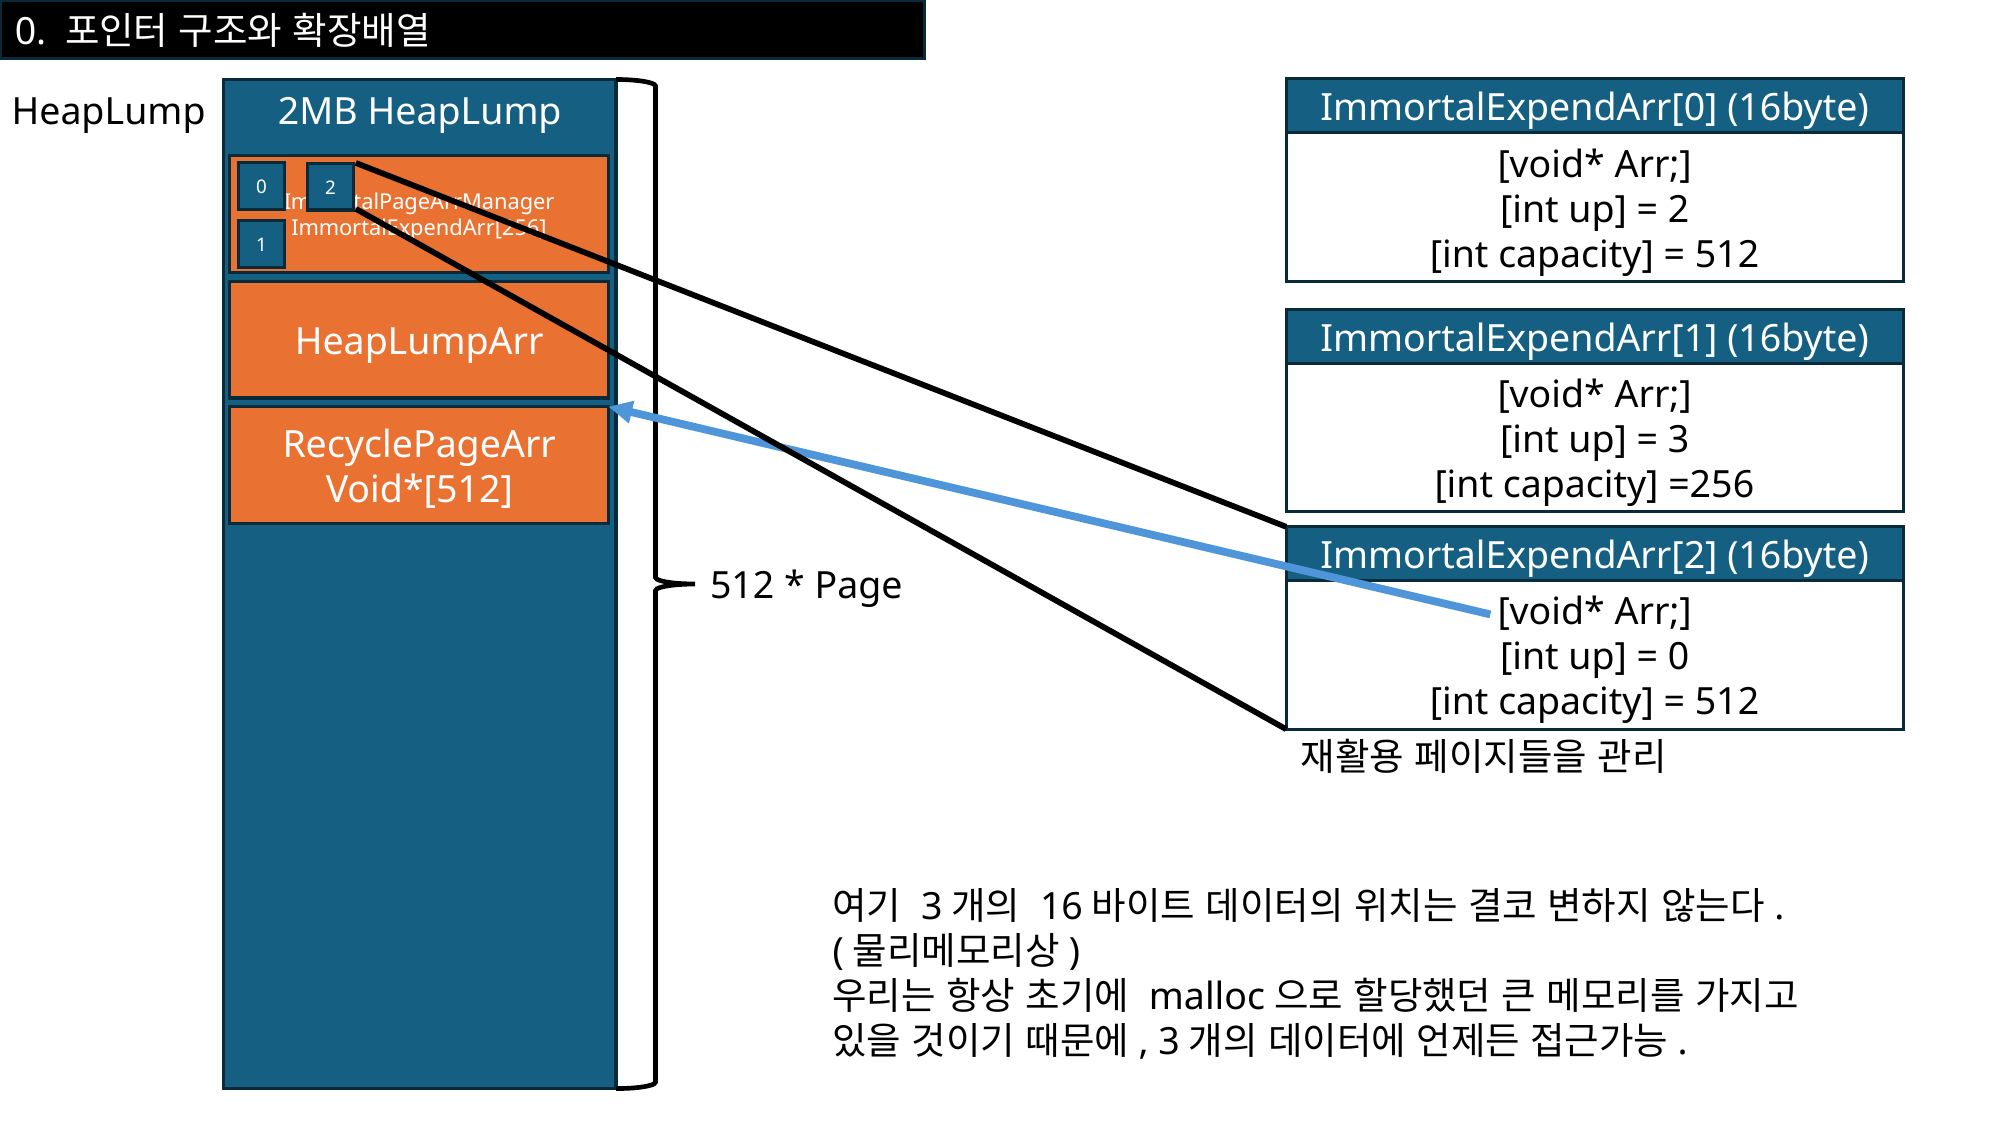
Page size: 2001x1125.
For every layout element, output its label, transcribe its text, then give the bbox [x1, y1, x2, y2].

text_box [1287, 406, 1491, 615]
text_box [355, 162, 1287, 208]
text_box 1 [237, 219, 286, 269]
text_box ImmortalExpendArr[0] (16byte) [1285, 77, 1905, 131]
text_box [void* Arr;] [int up] = 3 [int capacity] =256 [1287, 362, 1905, 513]
text_box [616, 77, 658, 162]
text_box ImmortalPageArrManager ImmortalExpendArr[256] [228, 154, 610, 274]
text_box 여기 3개의 16바이트 데이터의 위치는 결코 변하지 않는다. (물리메모리상) 우리는 항상 초기에 malloc으로 할당했던 큰 메모리를 가지고 있을 것이기 때문에, 3개의 데이터에 언제든 접근가능. [817, 874, 1834, 1070]
text_box 0. 포인터 구조와 확장배열 [0, 0, 926, 60]
text_box [616, 730, 658, 1091]
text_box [355, 208, 1287, 730]
text_box 재활용 페이지들을 관리 [1286, 725, 1856, 786]
text_box ImmortalExpendArr[1] (16byte) [1287, 308, 1905, 362]
text_box 2 [306, 162, 355, 212]
text_box ImmortalExpendArr[2] (16byte) [1491, 525, 1905, 579]
text_box [void* Arr;] [int up] = 0 [int capacity] = 512 [1287, 579, 1905, 731]
text_box HeapLumpArr [228, 280, 355, 400]
text_box [void* Arr;] [int up] = 2 [int capacity] = 512 [1285, 131, 1905, 283]
text_box RecyclePageArr Void*[512] [228, 405, 355, 525]
text_box 0 [237, 161, 286, 211]
text_box 2MB HeapLump [222, 78, 616, 1090]
text_box HeapLump [0, 79, 230, 140]
